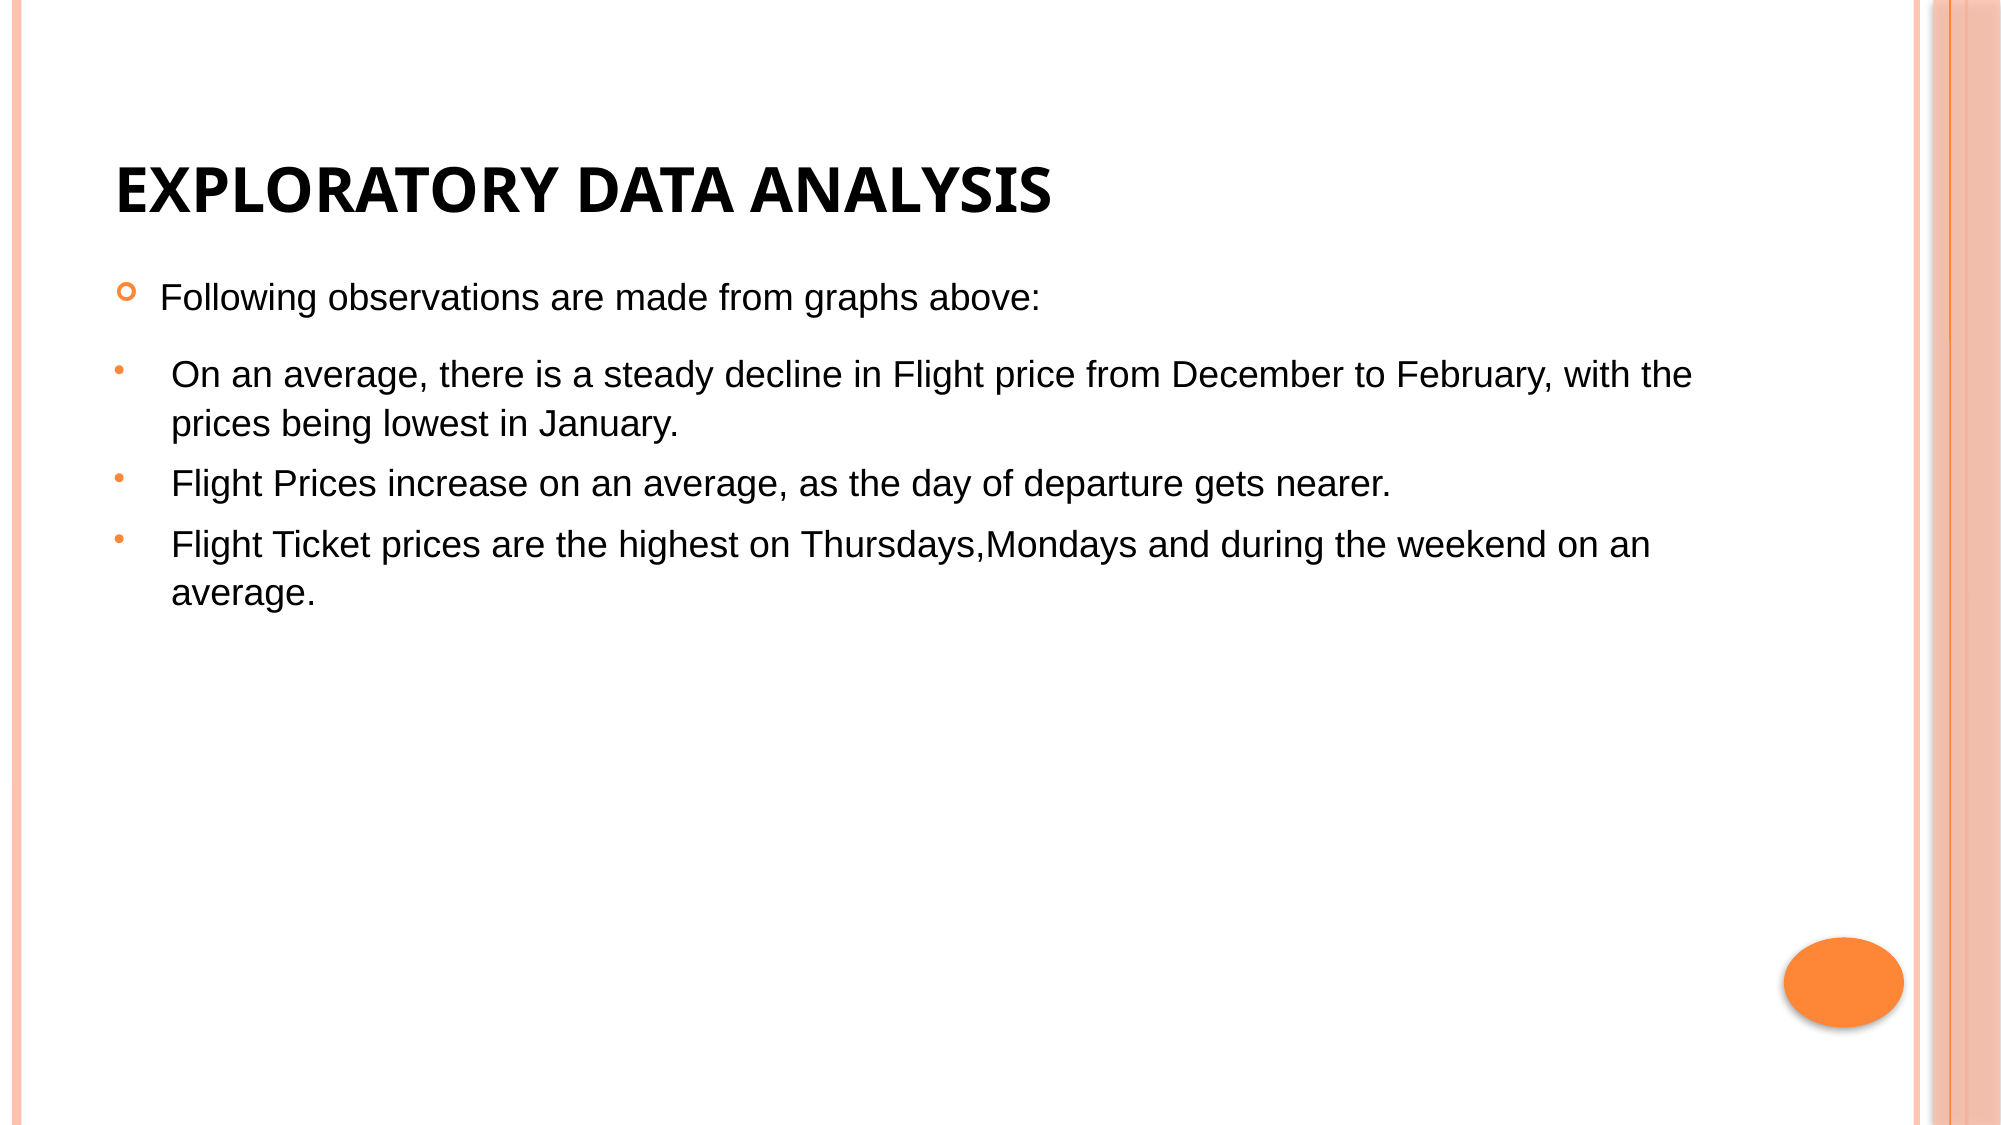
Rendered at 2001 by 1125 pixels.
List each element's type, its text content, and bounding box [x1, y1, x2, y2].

title Exploratory Data Analysis [99, 45, 1734, 233]
list Following observations are made from graphs above: On an average, there is a steady decline in Flight price from December to February, with the prices being lowest in January. Flight Prices increase on an average, as the day of departure gets nearer. Flight Ticket prices are the highest on Thursdays,Mondays and during the weekend on an average. [99, 262, 1734, 1062]
